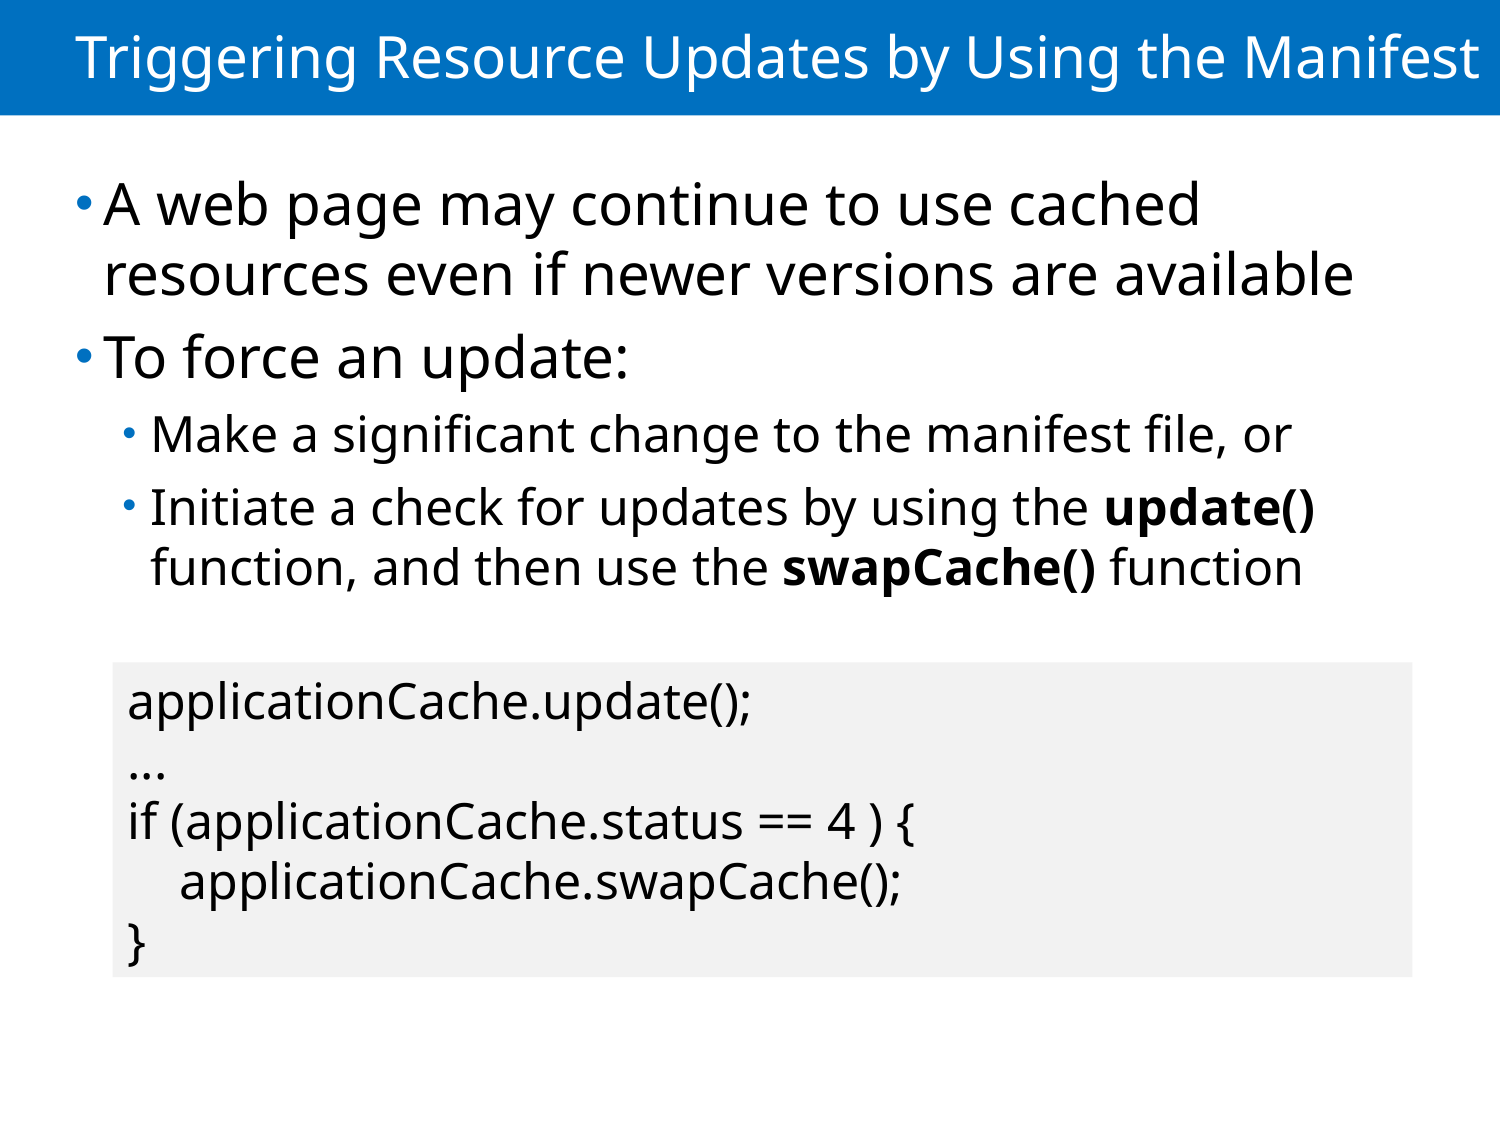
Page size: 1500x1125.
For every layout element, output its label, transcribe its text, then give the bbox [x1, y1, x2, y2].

text_box A web page may continue to use cached resources even if newer versions are available To force an update: Make a significant change to the manifest file, or Initiate a check for updates by using the update() function, and then use the swapCache() function [75, 167, 1408, 1012]
text_box applicationCache.update(); ... if (applicationCache.status == 4 ) { applicationCache.swapCache(); } [112, 662, 1413, 978]
title Triggering Resource Updates by Using the Manifest [75, 0, 1500, 122]
